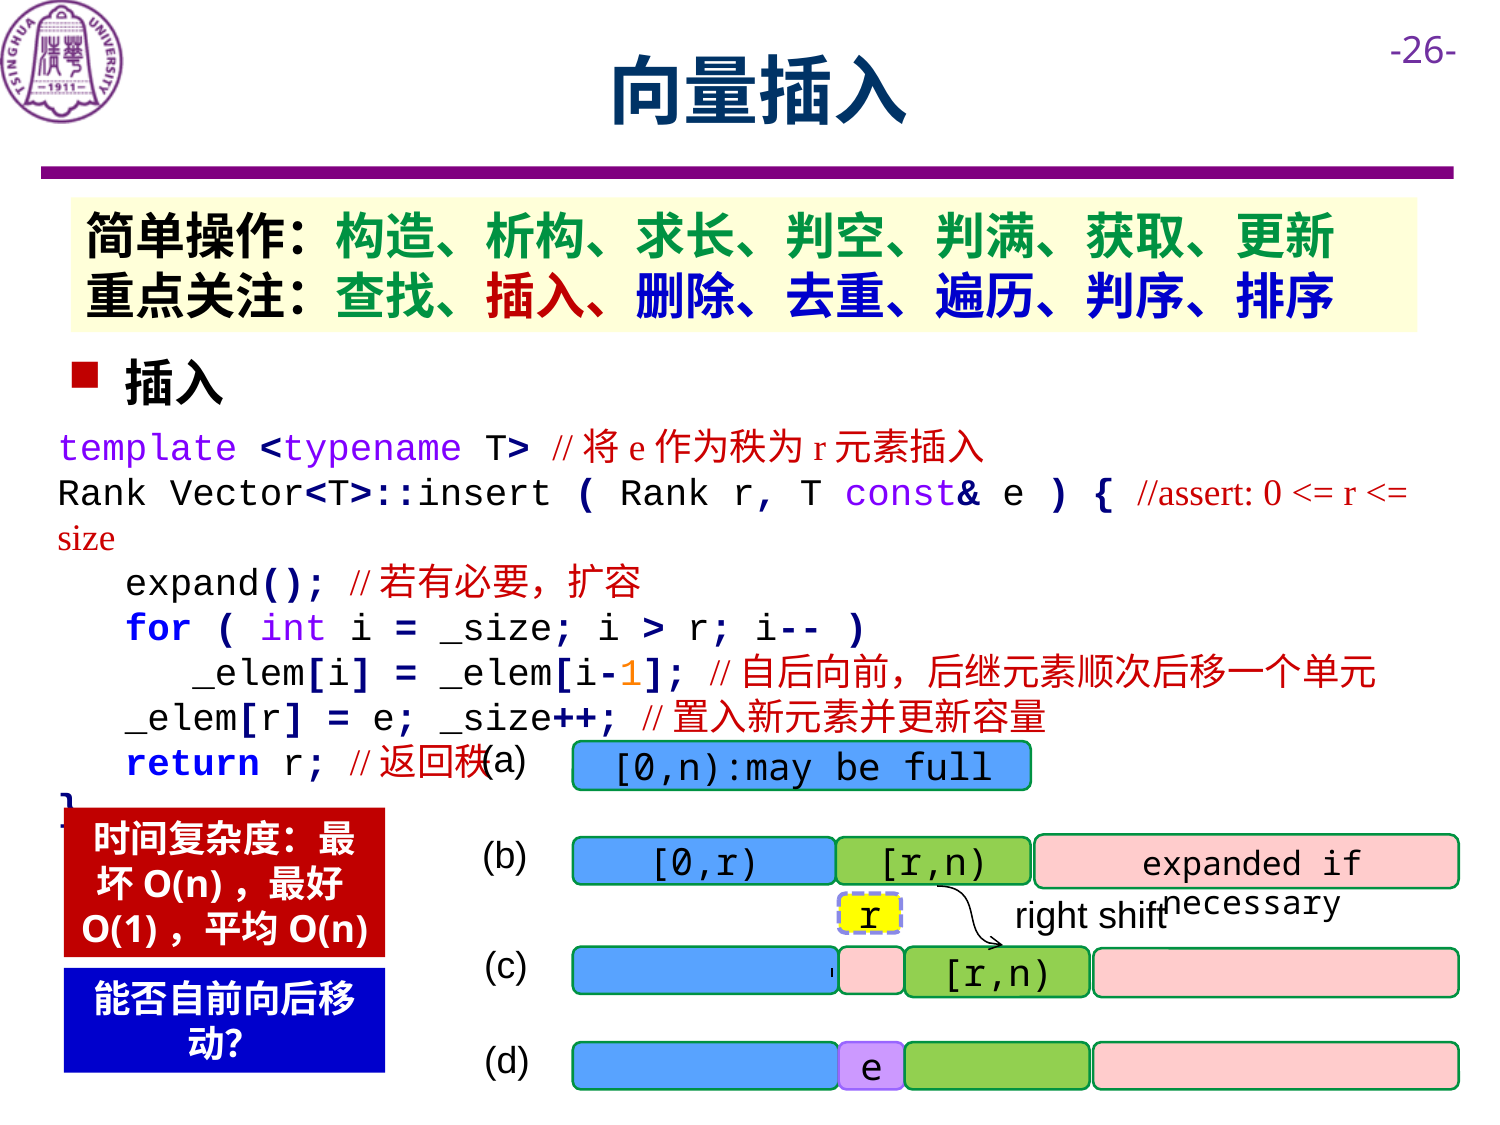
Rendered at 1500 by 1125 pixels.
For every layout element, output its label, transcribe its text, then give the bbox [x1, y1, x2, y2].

title 向量插入 [135, 13, 1383, 165]
text_box (c) [469, 933, 570, 994]
text_box [572, 1042, 839, 1090]
text_box [904, 1042, 1090, 1090]
text_box template <typename T> //将e作为秩为r元素插入 Rank Vector<T>::insert ( Rank r, T const& e ) { //assert: 0 <= r <= size expand(); //若有必要，扩容 for ( int i = _size; i > r; i-- ) _elem[i] = _elem[i-1]; //自后向前，后继元素顺次后移一个单元 _elem[r] = e; _size++; //置入新元素并更新容量 return r; //返回秩 } [42, 415, 1489, 835]
text_box [0,n):may be full [572, 741, 1031, 790]
text_box [r,n) [835, 837, 1031, 885]
text_box 能否自前向后移动？ [63, 967, 386, 1073]
text_box (d) [469, 1028, 570, 1089]
text_box [838, 946, 905, 994]
text_box e [838, 1042, 905, 1090]
text_box 时间复杂度：最坏O(n)，最好O(1)，平均O(n) [63, 807, 386, 958]
text_box [r,n) [904, 946, 1090, 998]
text_box [0,r) [572, 837, 836, 885]
picture [0, 0, 124, 124]
text_box (b) [467, 823, 568, 884]
text_box r [836, 891, 904, 935]
text_box 插入 [53, 343, 266, 410]
text_box [1093, 948, 1459, 998]
text_box [1093, 1042, 1459, 1090]
text_box expanded if necessary [1037, 834, 1467, 929]
text_box (a) [466, 727, 567, 788]
text_box [572, 946, 839, 994]
text_box 简单操作：构造、析构、求长、判空、判满、获取、更新 重点关注：查找、插入、删除、去重、遍历、判序、排序 [70, 197, 1418, 333]
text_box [940, 882, 1000, 949]
text_box right shift [1002, 883, 1303, 943]
